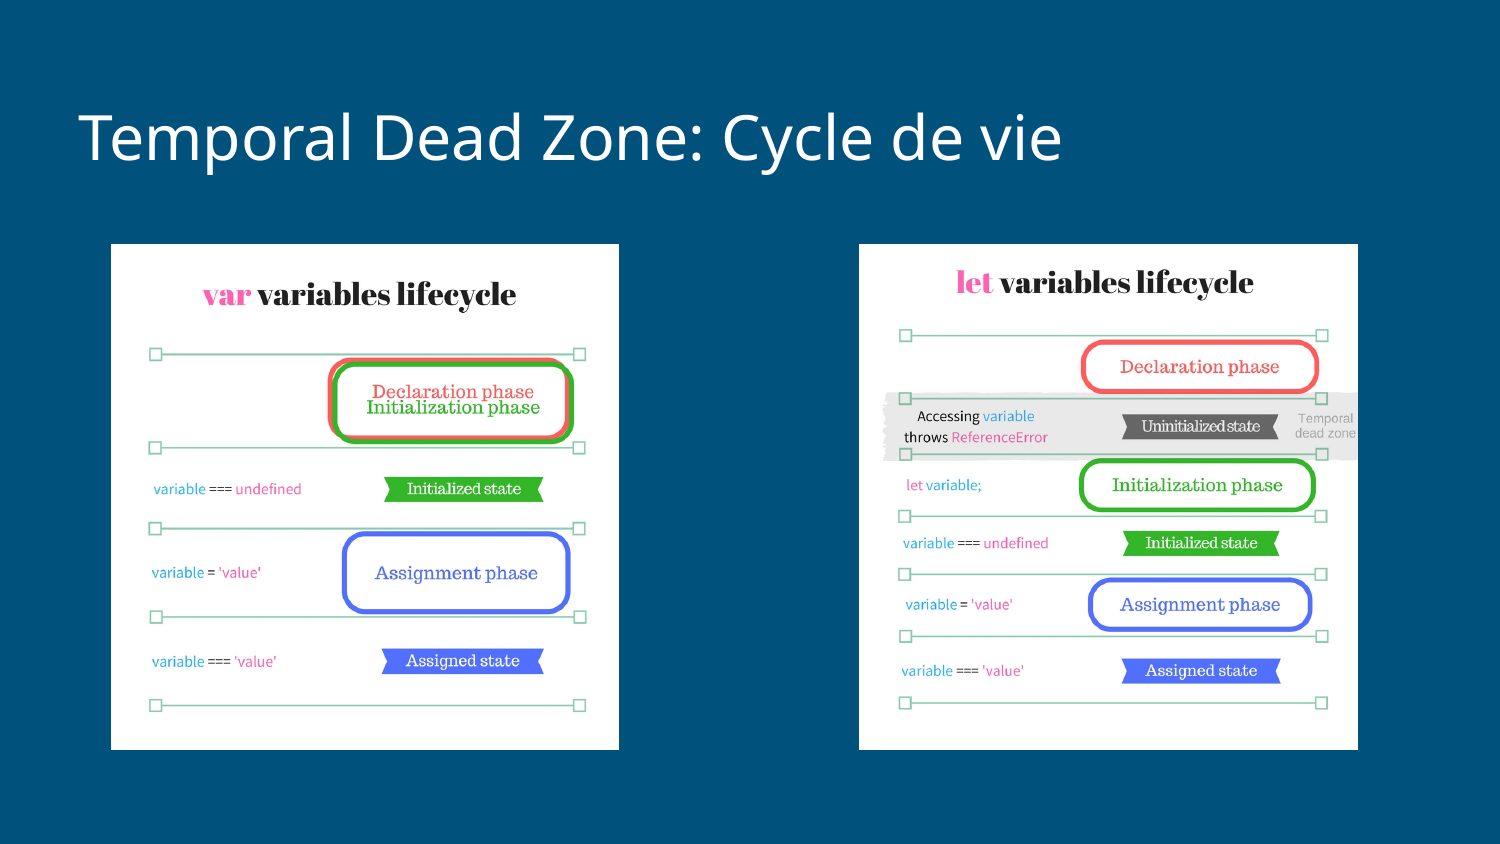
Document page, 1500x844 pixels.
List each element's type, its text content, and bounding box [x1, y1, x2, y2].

title Temporal Dead Zone: Cycle de vie [63, 75, 1437, 188]
picture [112, 245, 618, 749]
picture [860, 245, 1357, 749]
